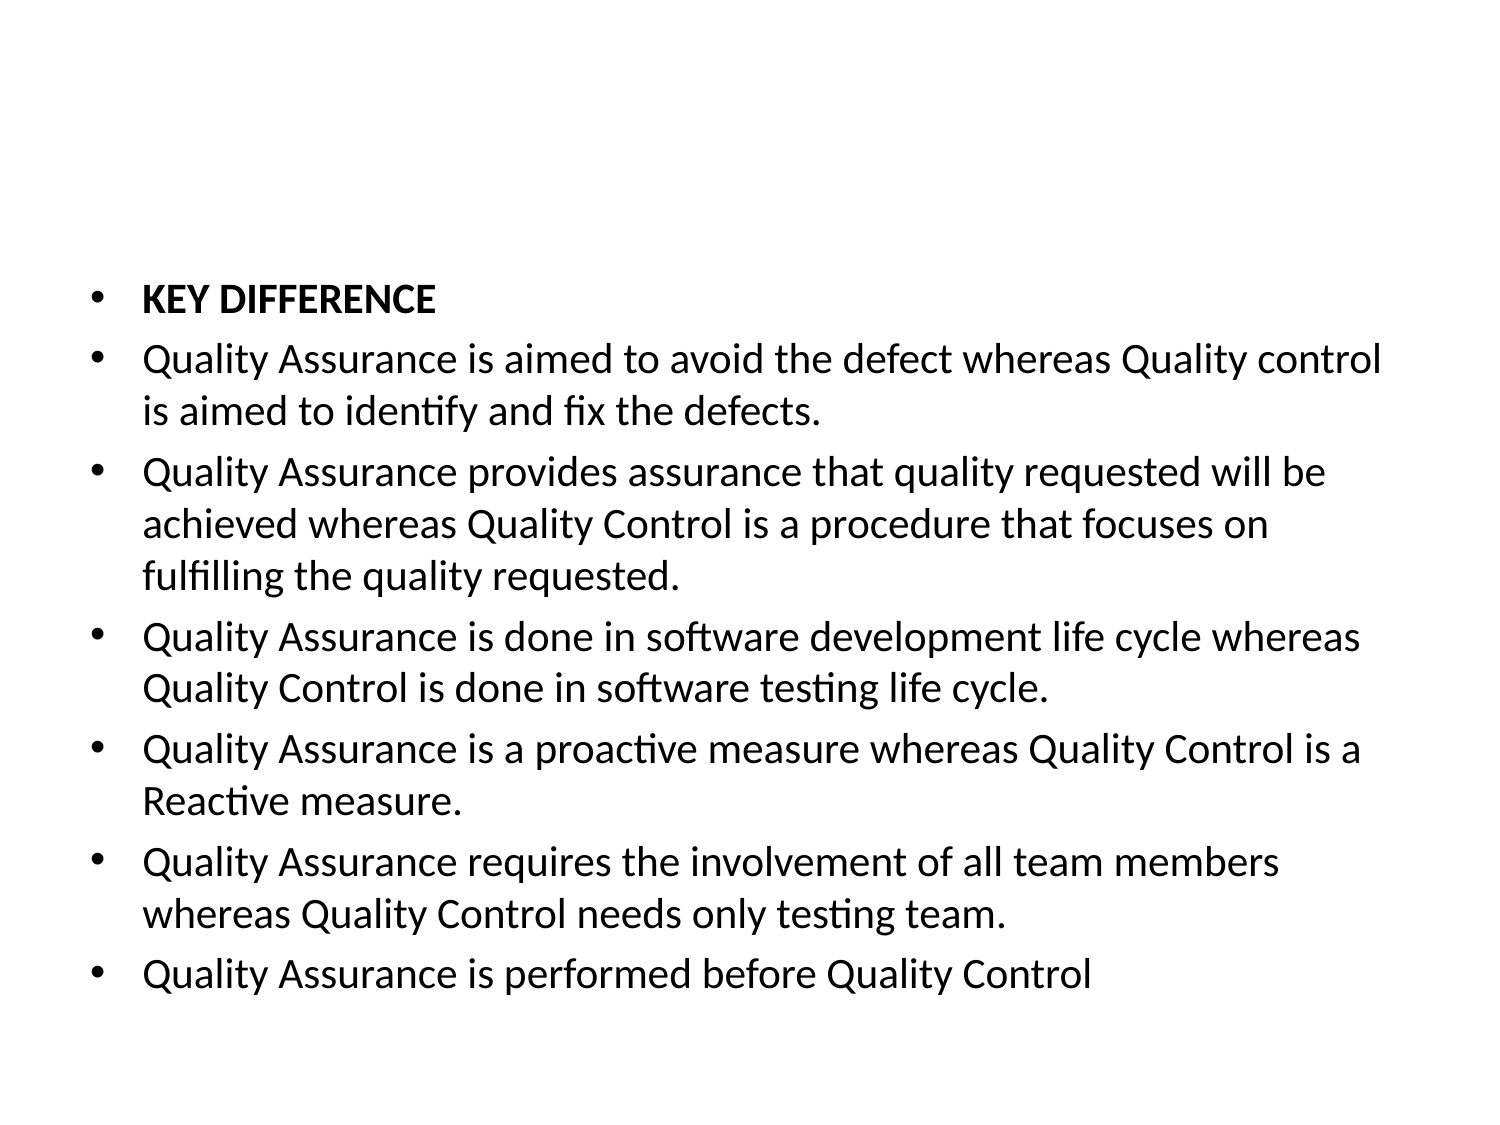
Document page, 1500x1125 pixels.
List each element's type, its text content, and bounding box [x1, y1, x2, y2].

list KEY DIFFERENCE Quality Assurance is aimed to avoid the defect whereas Quality control is aimed to identify and fix the defects. Quality Assurance provides assurance that quality requested will be achieved whereas Quality Control is a procedure that focuses on fulfilling the quality requested. Quality Assurance is done in software development life cycle whereas Quality Control is done in software testing life cycle. Quality Assurance is a proactive measure whereas Quality Control is a Reactive measure. Quality Assurance requires the involvement of all team members whereas Quality Control needs only testing team. Quality Assurance is performed before Quality Control [75, 262, 1425, 1005]
